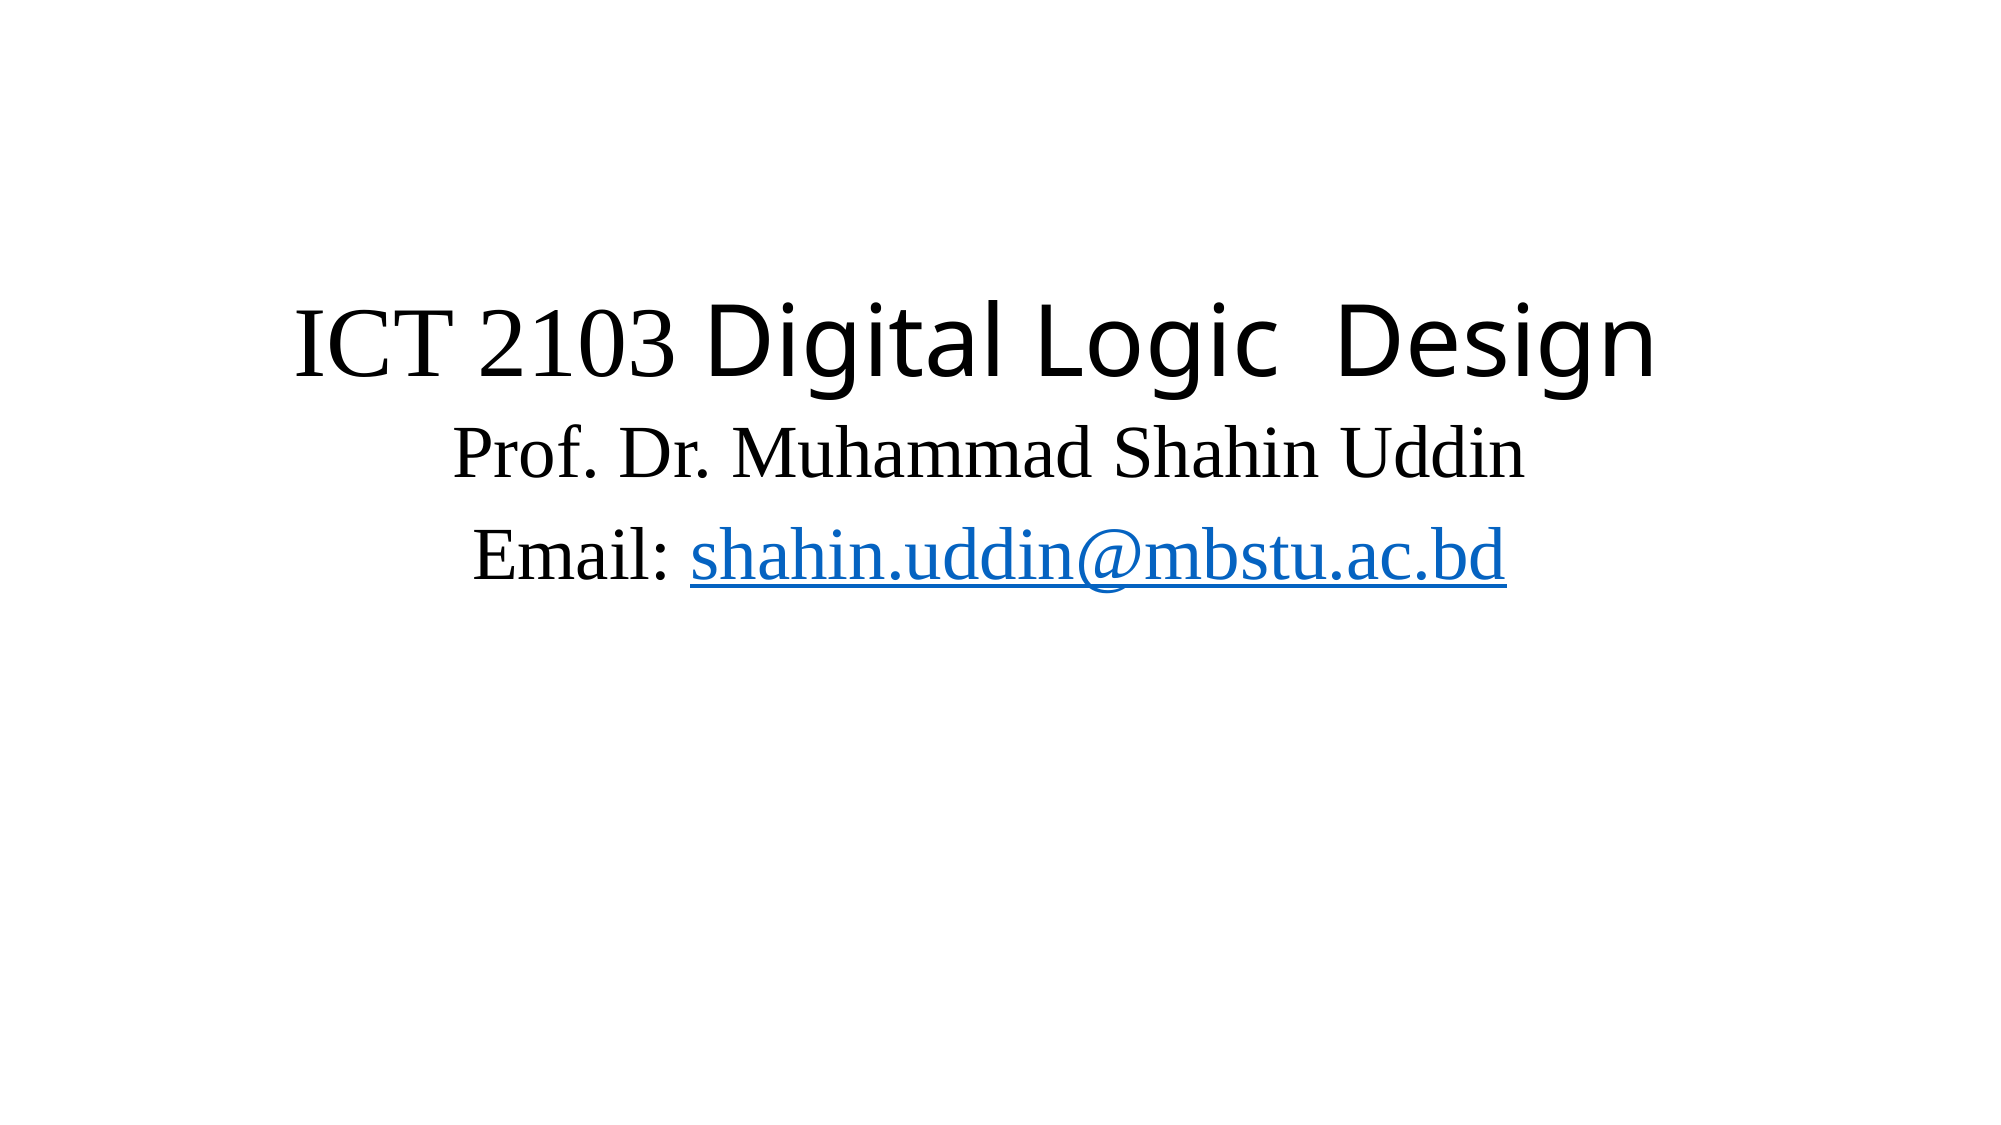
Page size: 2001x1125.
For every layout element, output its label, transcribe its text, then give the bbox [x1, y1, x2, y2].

title ICT 2103 Digital Logic Design [165, 184, 1788, 405]
subtitle Prof. Dr. Muhammad Shahin Uddin Email: shahin.uddin@mbstu.ac.bd [165, 405, 1814, 1125]
